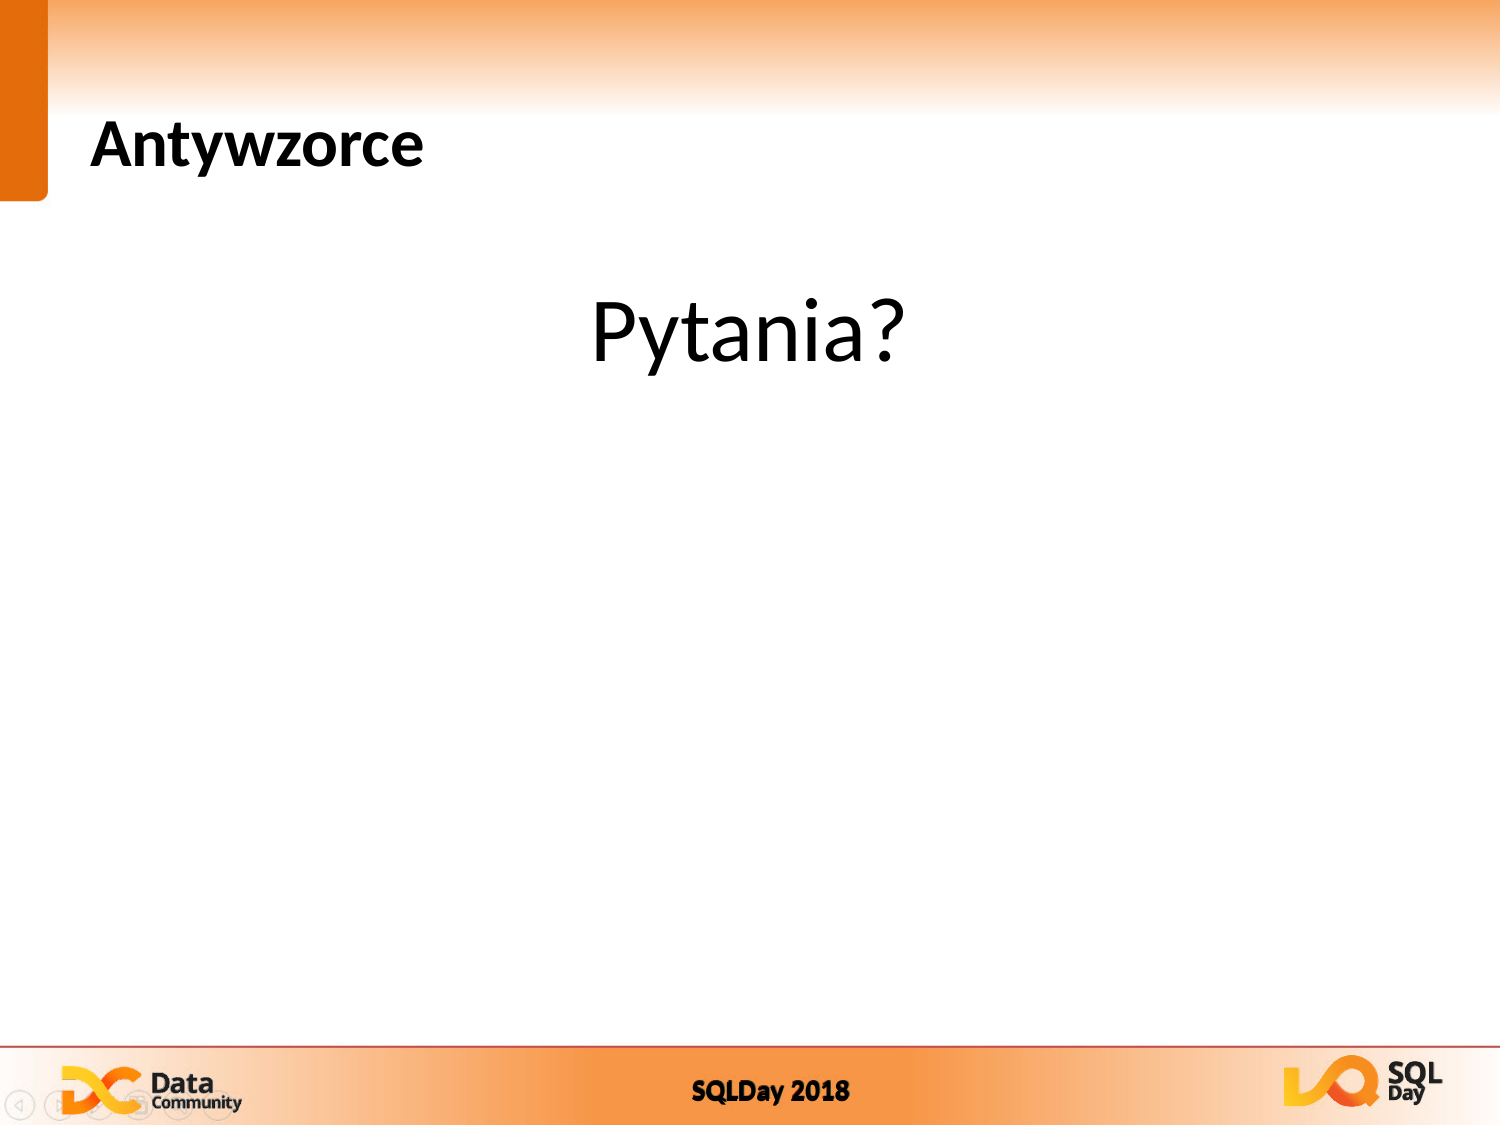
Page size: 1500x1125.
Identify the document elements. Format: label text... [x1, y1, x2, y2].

list Pytania? [75, 262, 1425, 1005]
title Antywzorce [75, 45, 1425, 233]
picture [0, 0, 1500, 1125]
